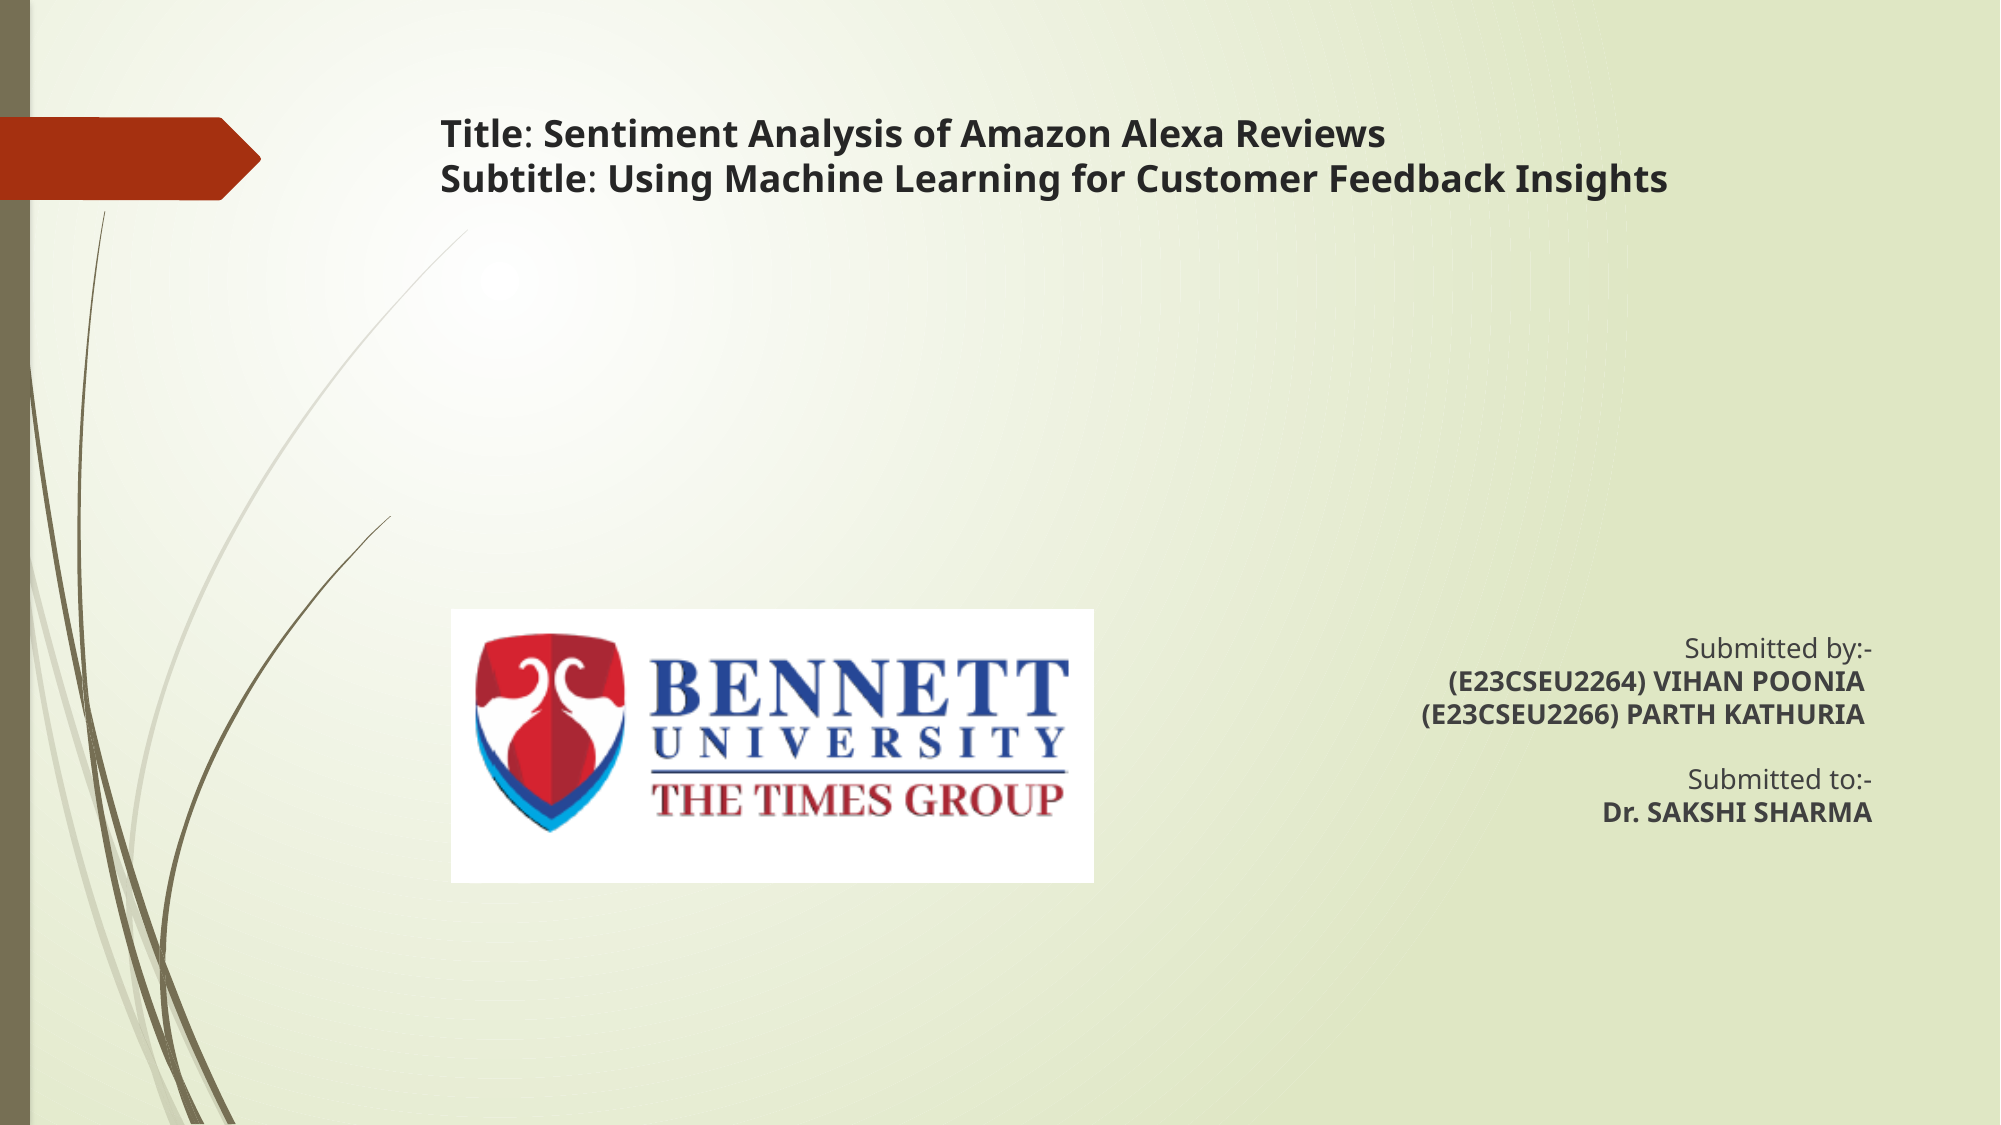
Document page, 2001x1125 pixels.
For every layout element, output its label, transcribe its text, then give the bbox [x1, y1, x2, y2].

list Submitted by:- (E23CSEU2264) VIHAN POONIA (E23CSEU2266) PARTH KATHURIA Submitted to:- Dr. SAKSHI SHARMA [424, 350, 1888, 970]
picture [450, 609, 1094, 883]
title Title: Sentiment Analysis of Amazon Alexa Reviews Subtitle: Using Machine Learning for Customer Feedback Insights [425, 102, 1888, 313]
